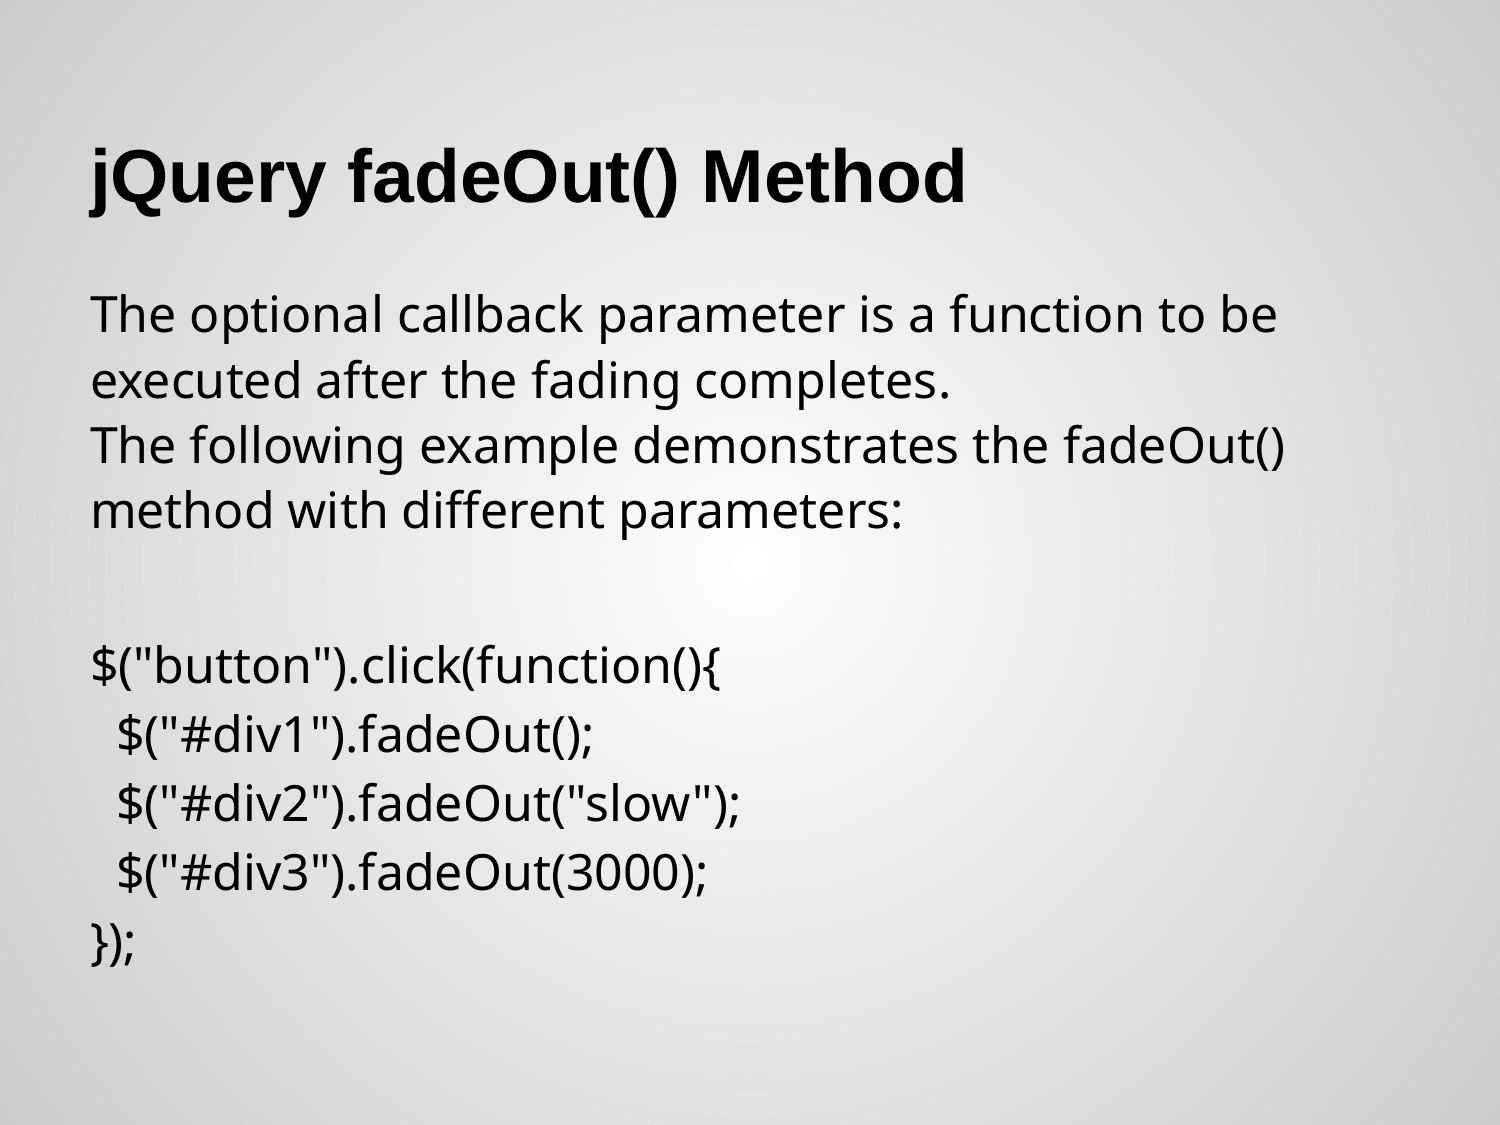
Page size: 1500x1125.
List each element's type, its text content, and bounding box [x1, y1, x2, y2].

list The optional callback parameter is a function to be executed after the fading completes. The following example demonstrates the fadeOut() method with different parameters: $("button").click(function(){ $("#div1").fadeOut(); $("#div2").fadeOut("slow"); $("#div3").fadeOut(3000); }); [75, 262, 1425, 1078]
title jQuery fadeOut() Method [75, 45, 1425, 233]
